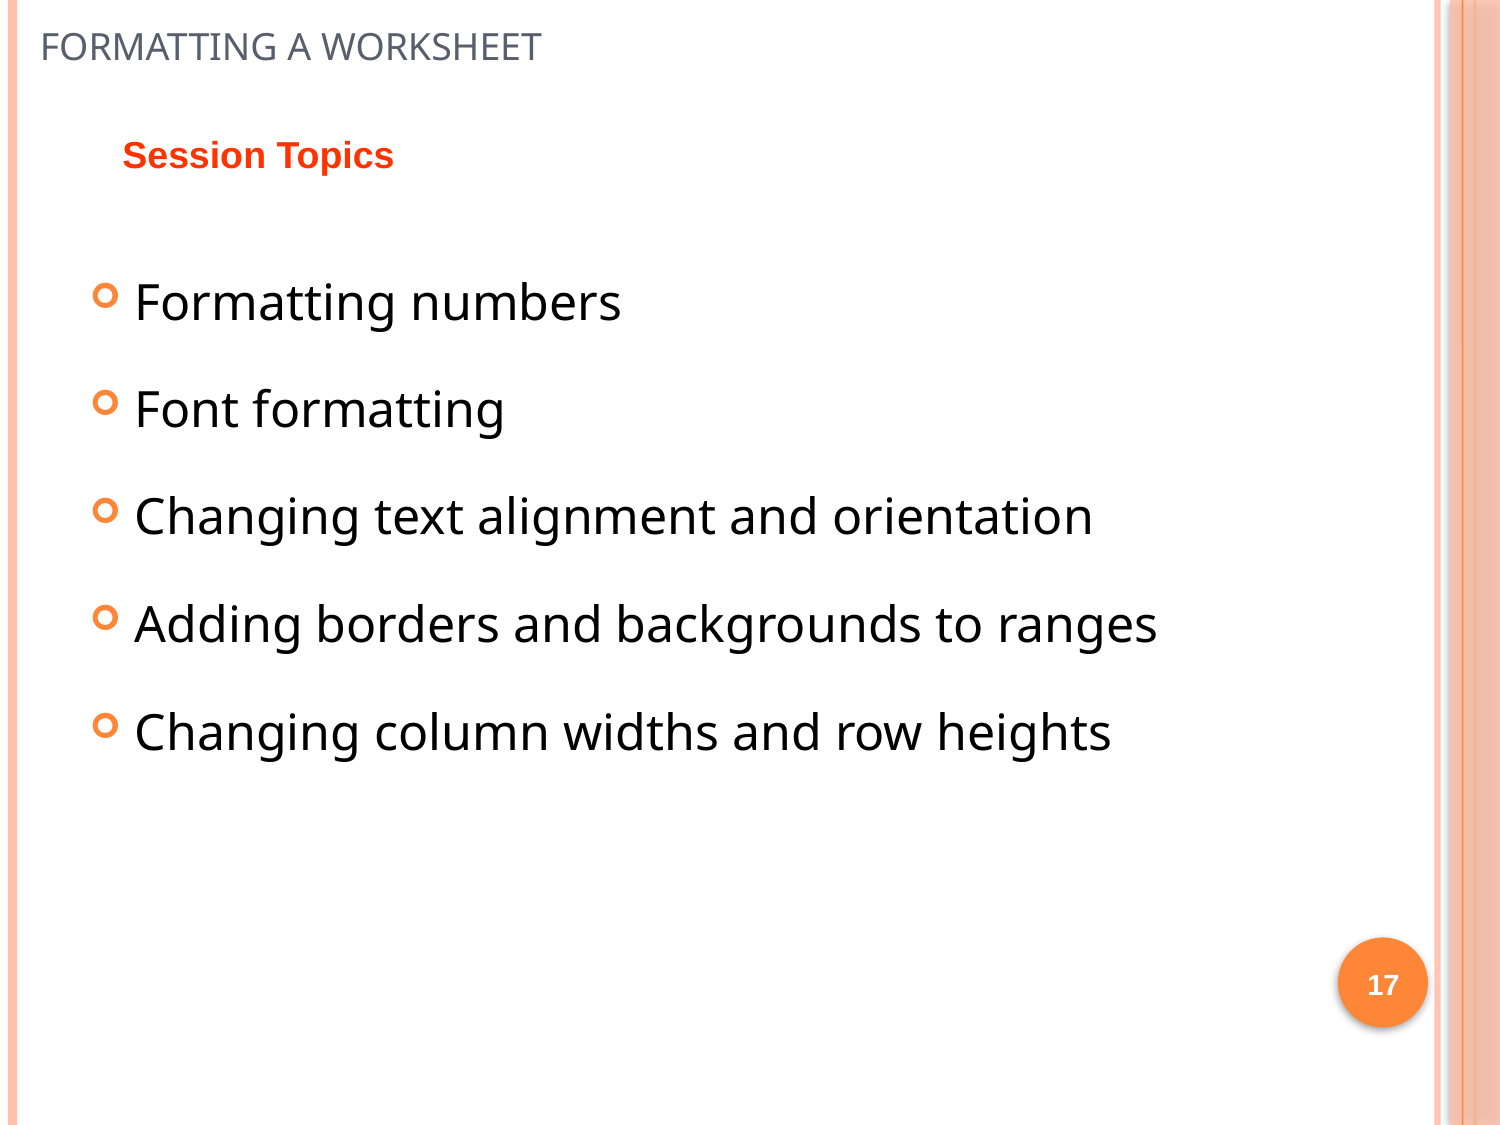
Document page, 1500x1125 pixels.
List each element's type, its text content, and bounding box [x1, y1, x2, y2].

list Formatting numbers Font formatting Changing text alignment and orientation Adding borders and backgrounds to ranges Changing column widths and row heights [75, 262, 1300, 1062]
slide_number 17 [1333, 940, 1434, 1027]
title Formatting a Worksheet [24, 0, 1025, 75]
text_box Session Topics [107, 123, 1450, 199]
